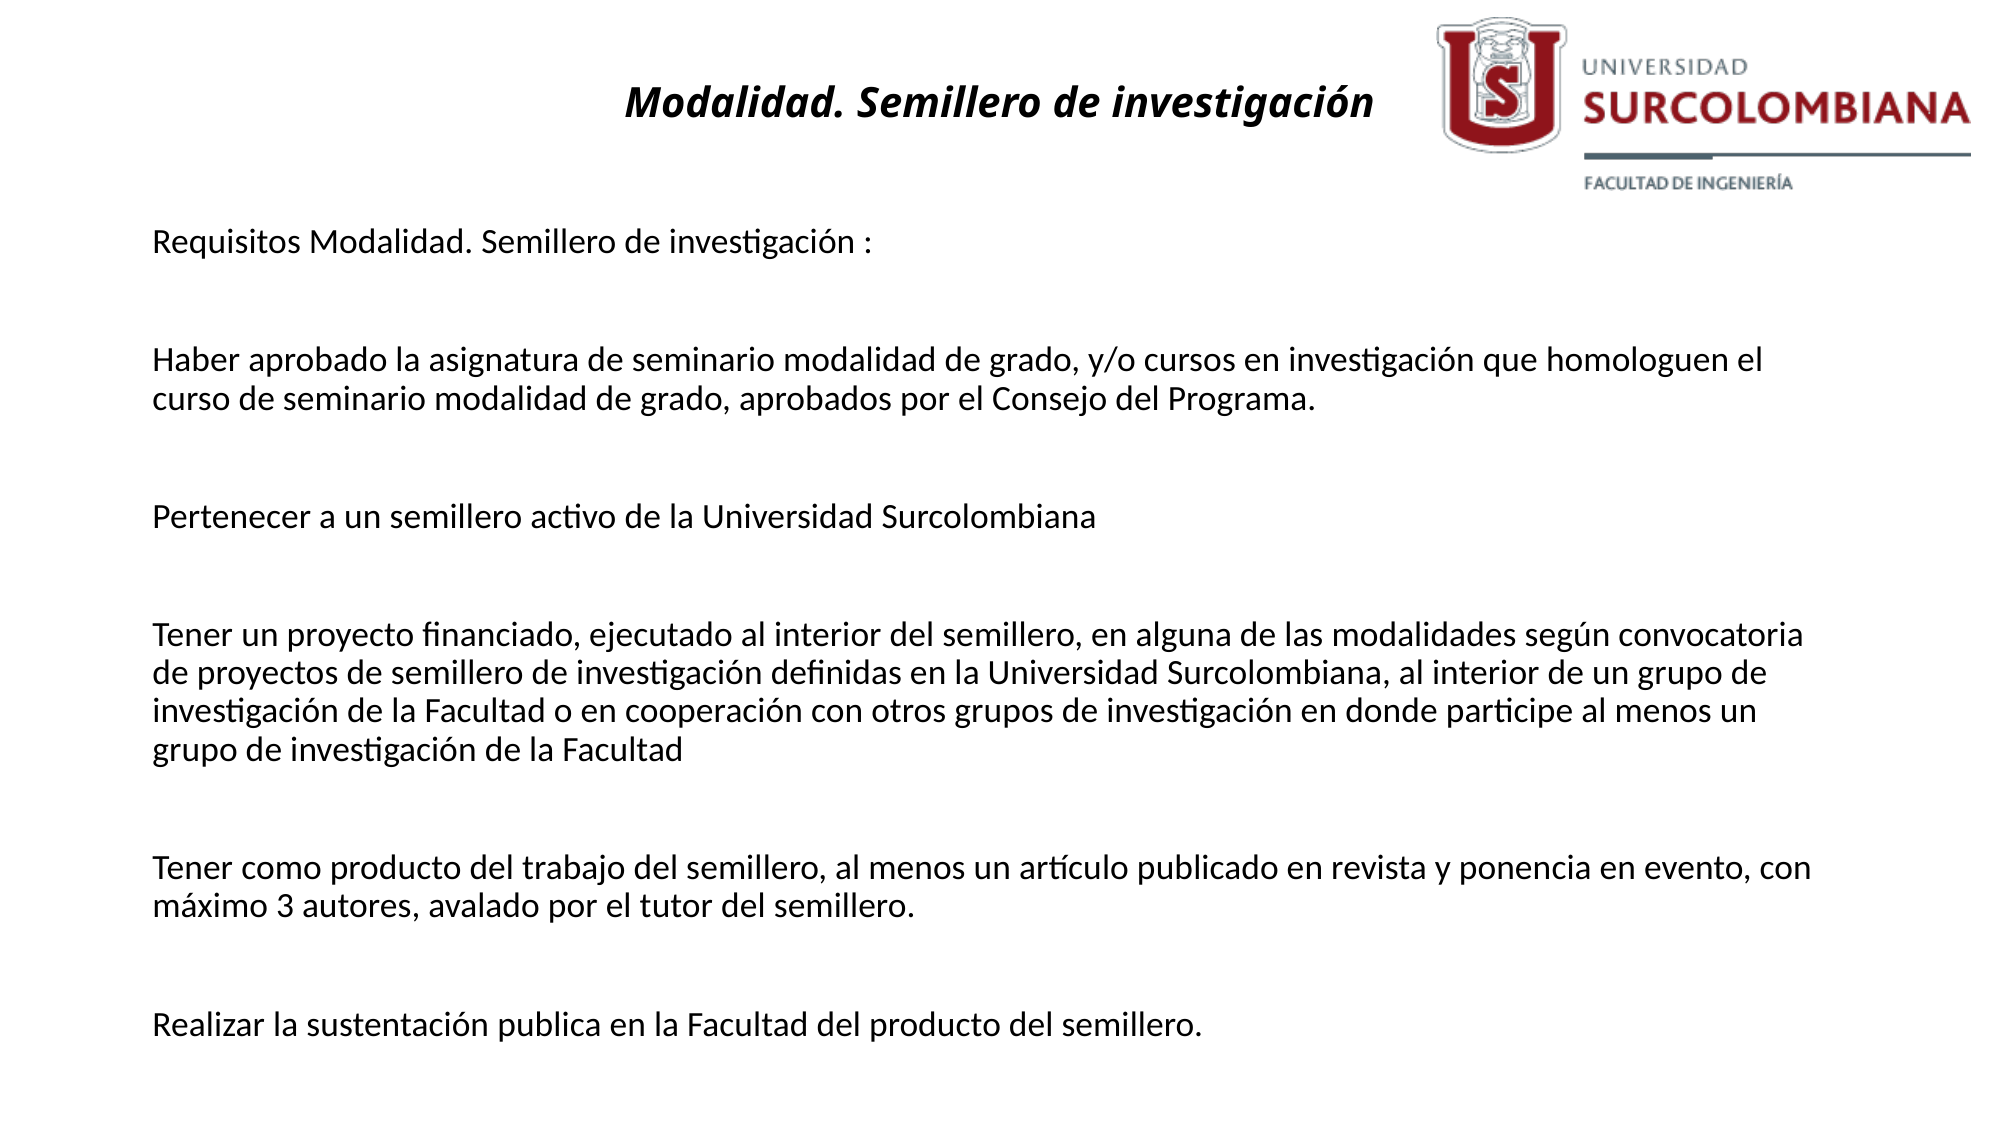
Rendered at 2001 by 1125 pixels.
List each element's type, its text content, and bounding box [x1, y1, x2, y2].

title Modalidad. Semillero de investigación [137, 59, 1436, 149]
list Requisitos Modalidad. Semillero de investigación : Haber aprobado la asignatura de seminario modalidad de grado, y/o cursos en investigación que homologuen el curso de seminario modalidad de grado, aprobados por el Consejo del Programa. Pertenecer a un semillero activo de la Universidad Surcolombiana Tener un proyecto financiado, ejecutado al interior del semillero, en alguna de las modalidades según convocatoria de proyectos de semillero de investigación definidas en la Universidad Surcolombiana, al interior de un grupo de investigación de la Facultad o en cooperación con otros grupos de investigación en donde participe al menos un grupo de investigación de la Facultad Tener como producto del trabajo del semillero, al menos un artículo publicado en revista y ponencia en evento, con máximo 3 autores, avalado por el tutor del semillero. Realizar la sustentación publica en la Facultad del producto del semillero. [137, 215, 1863, 1066]
picture [1436, 17, 1971, 191]
